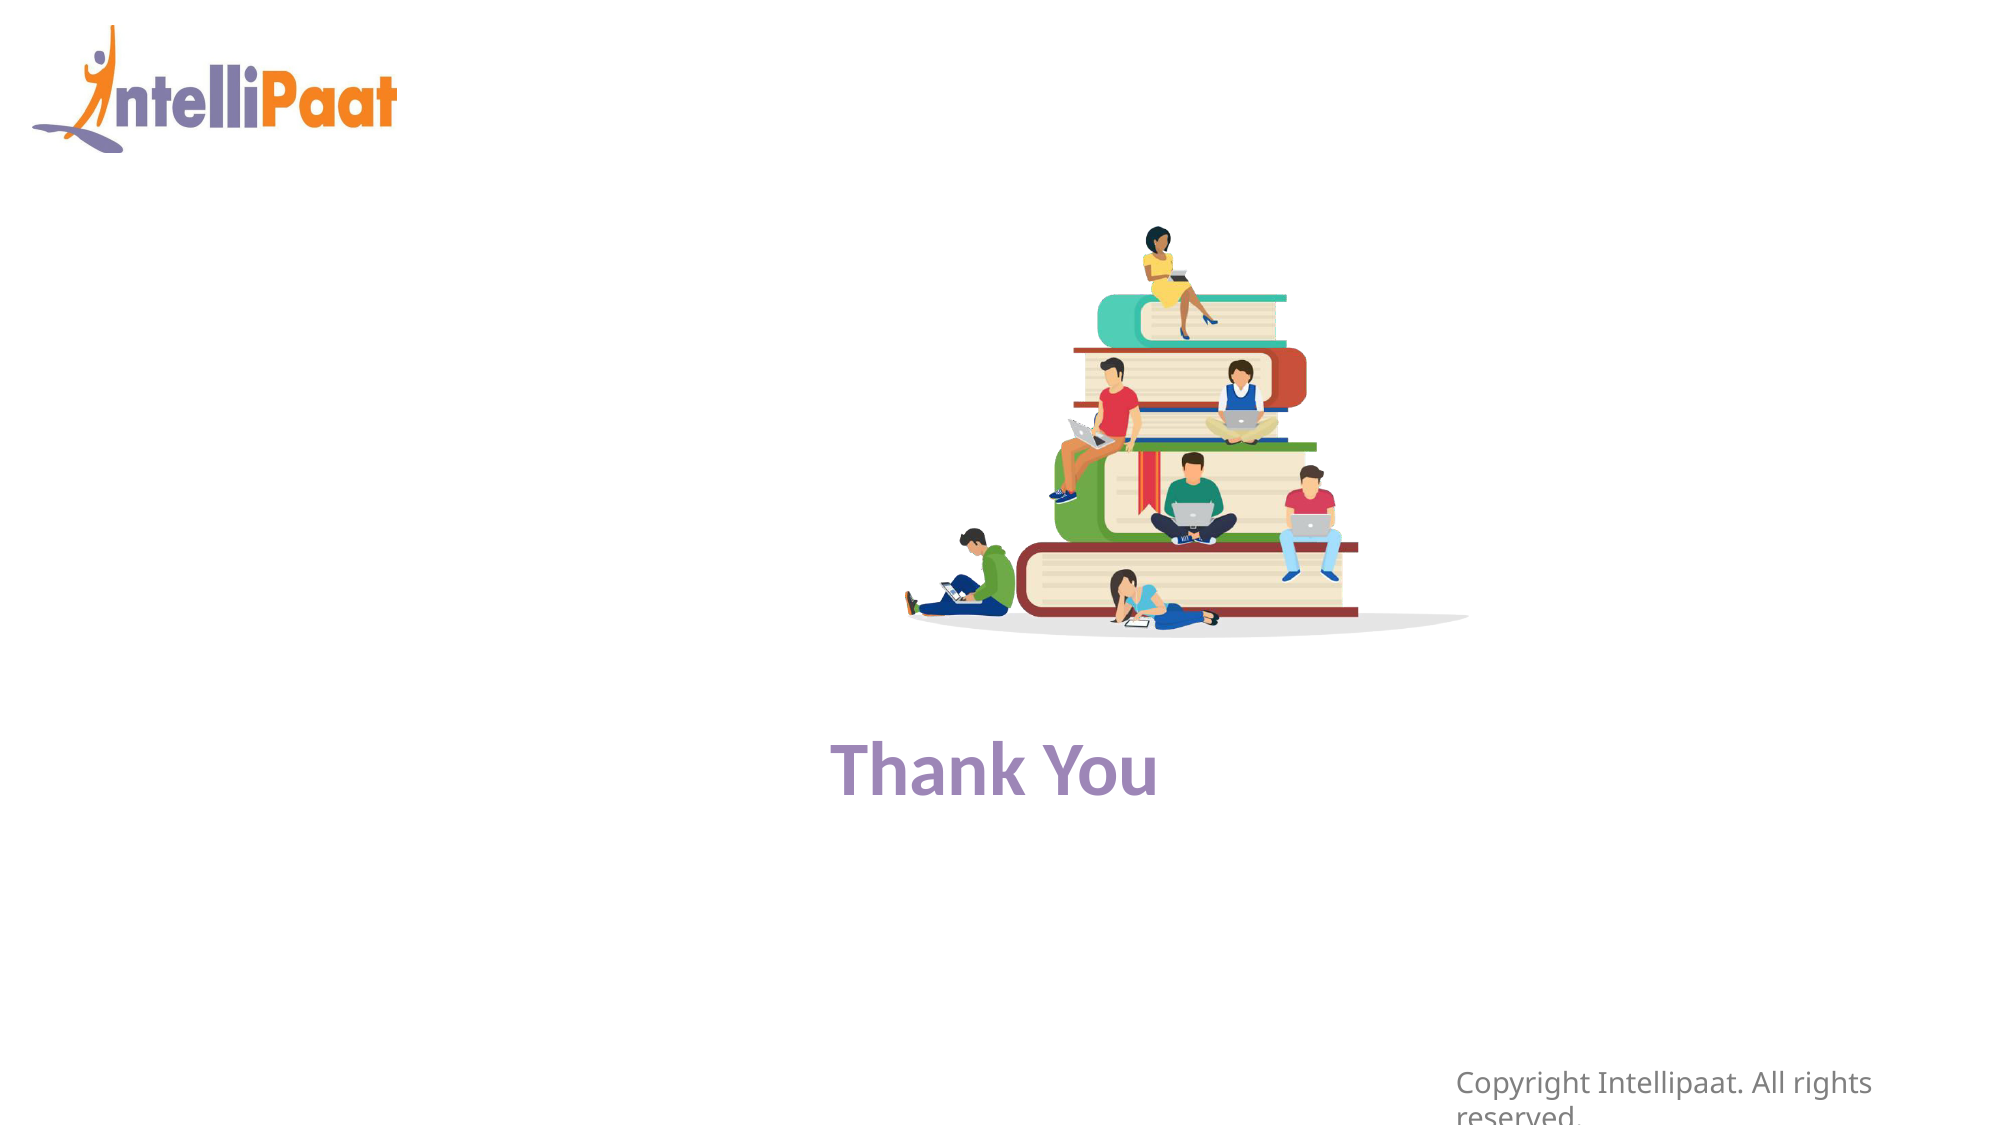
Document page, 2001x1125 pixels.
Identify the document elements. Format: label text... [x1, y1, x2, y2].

picture [905, 226, 1470, 639]
picture [32, 25, 397, 153]
text_box Copyright Intellipaat. All rights reserved. [1453, 1062, 1975, 1125]
title Thank You [828, 715, 1172, 907]
